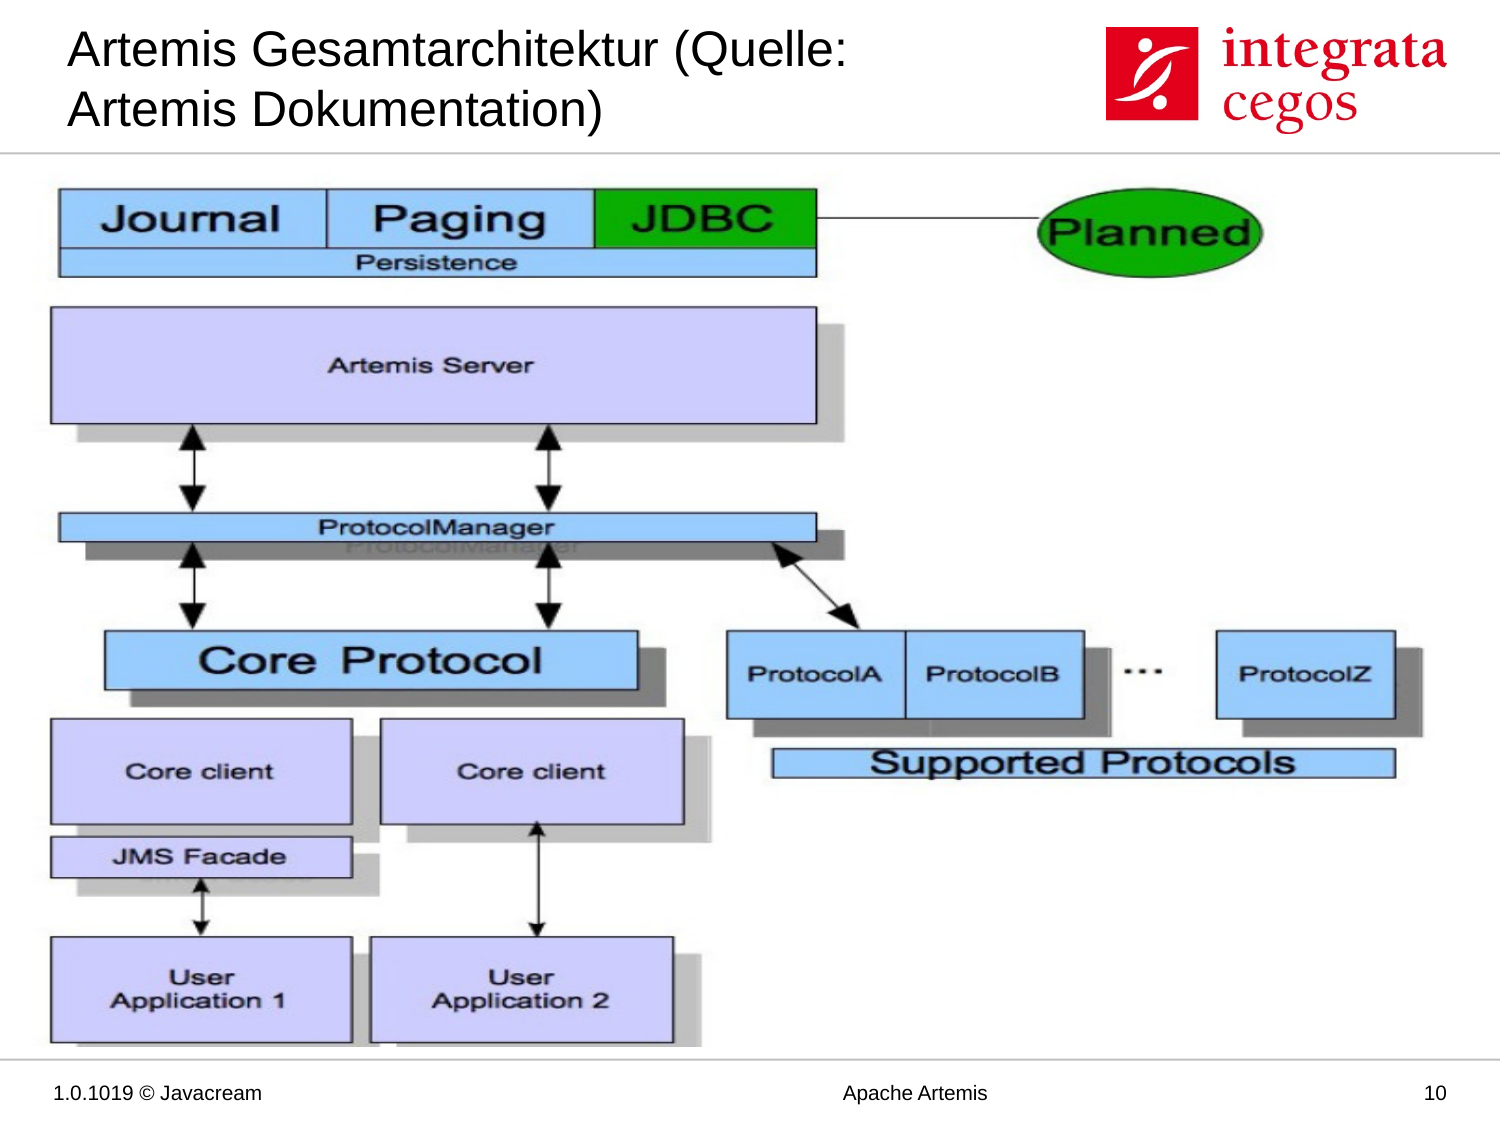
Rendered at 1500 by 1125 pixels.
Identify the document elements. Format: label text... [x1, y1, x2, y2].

title Artemis Gesamtarchitektur (Quelle: Artemis Dokumentation) [53, 0, 987, 154]
slide_number 10 [1312, 1059, 1447, 1125]
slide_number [53, 1059, 519, 1125]
footer Apache Artemis [549, 1059, 1282, 1125]
picture [29, 166, 1471, 1047]
picture [1106, 27, 1447, 134]
